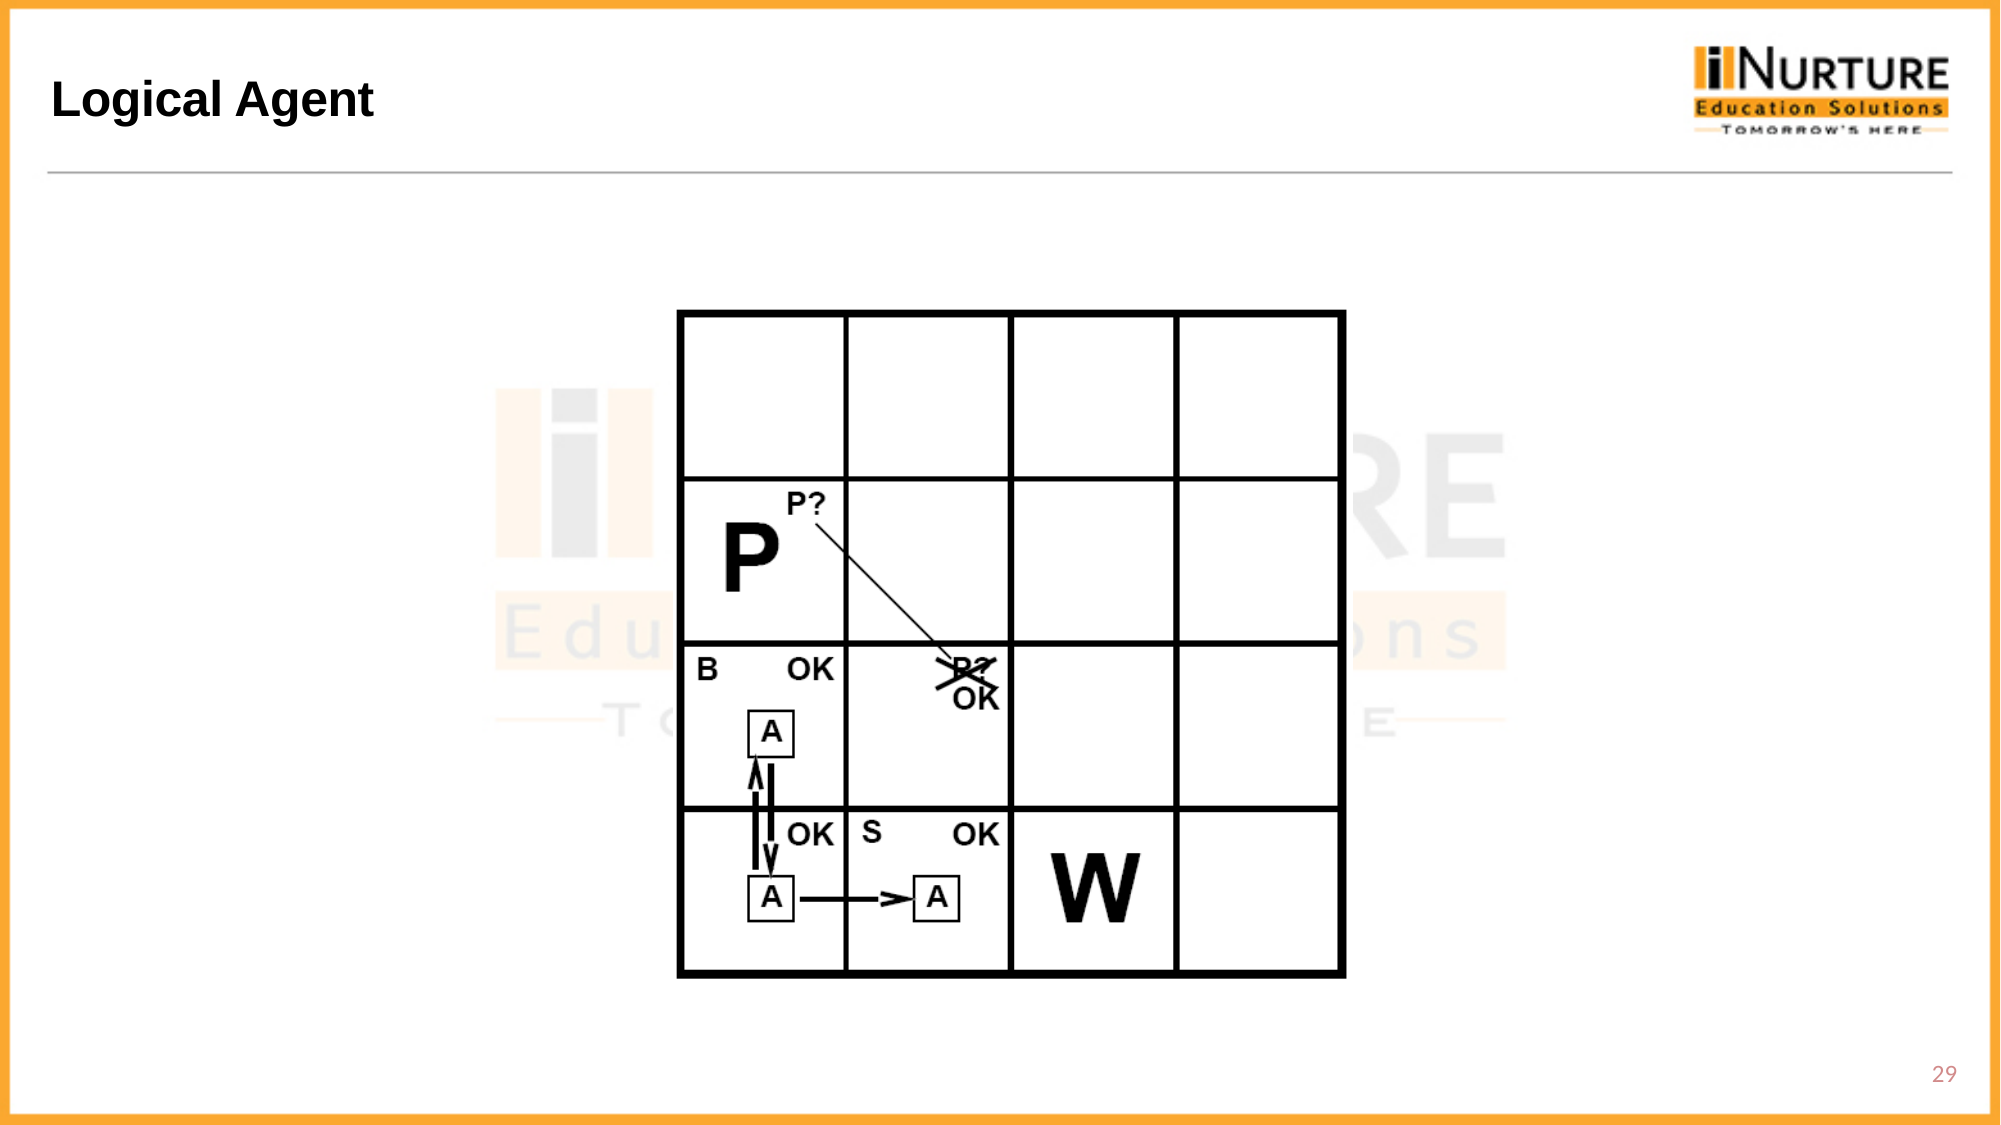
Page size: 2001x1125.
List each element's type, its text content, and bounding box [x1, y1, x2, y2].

picture [0, 0, 2001, 1125]
slide_number 29 [1901, 1042, 1973, 1103]
text_box Logical Agent [33, 59, 1716, 134]
